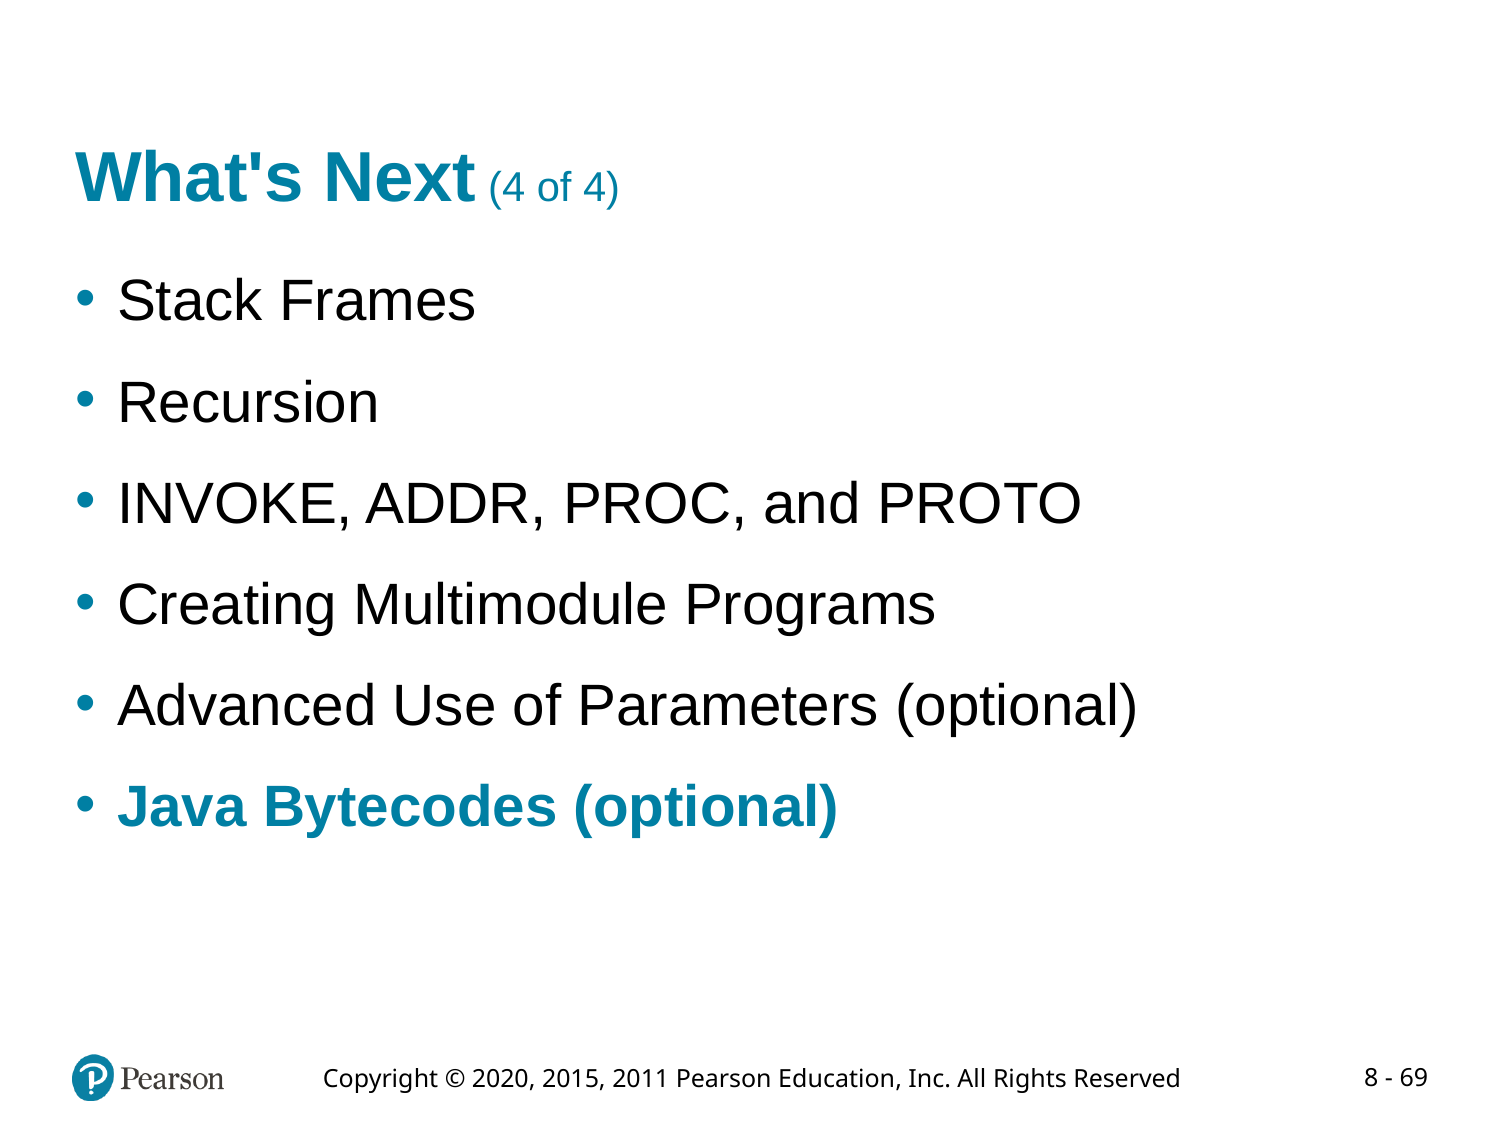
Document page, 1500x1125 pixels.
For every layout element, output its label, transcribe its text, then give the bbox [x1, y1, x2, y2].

list Stack Frames Recursion INVOKE, ADDR, PROC, and PROTO Creating Multimodule Programs Advanced Use of Parameters (optional) Java Bytecodes (optional) [75, 262, 1425, 1005]
picture [81, 1064, 107, 1089]
picture [99, 1054, 224, 1101]
picture [72, 1054, 89, 1072]
picture [72, 1087, 83, 1101]
title What's Next (4 of 4) [75, 35, 1425, 216]
